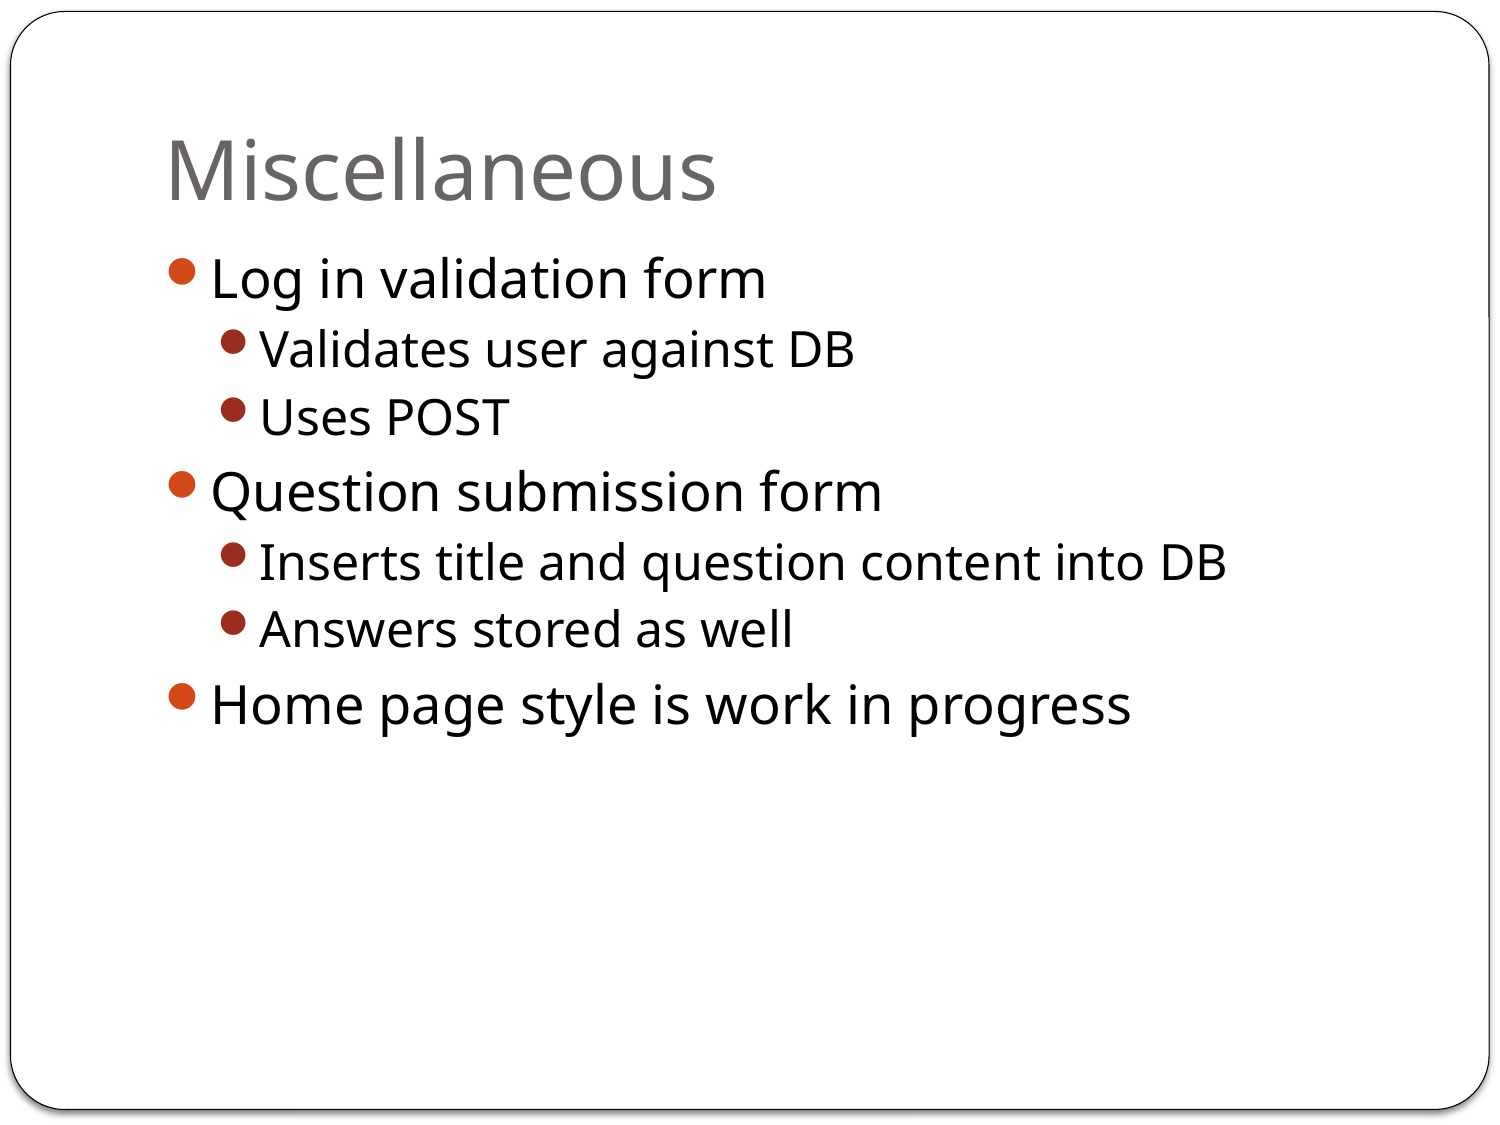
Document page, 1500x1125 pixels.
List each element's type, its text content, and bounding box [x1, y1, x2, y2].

list Log in validation form Validates user against DB Uses POST Question submission form Inserts title and question content into DB Answers stored as well Home page style is work in progress [150, 237, 1425, 988]
title Miscellaneous [150, 45, 1425, 233]
